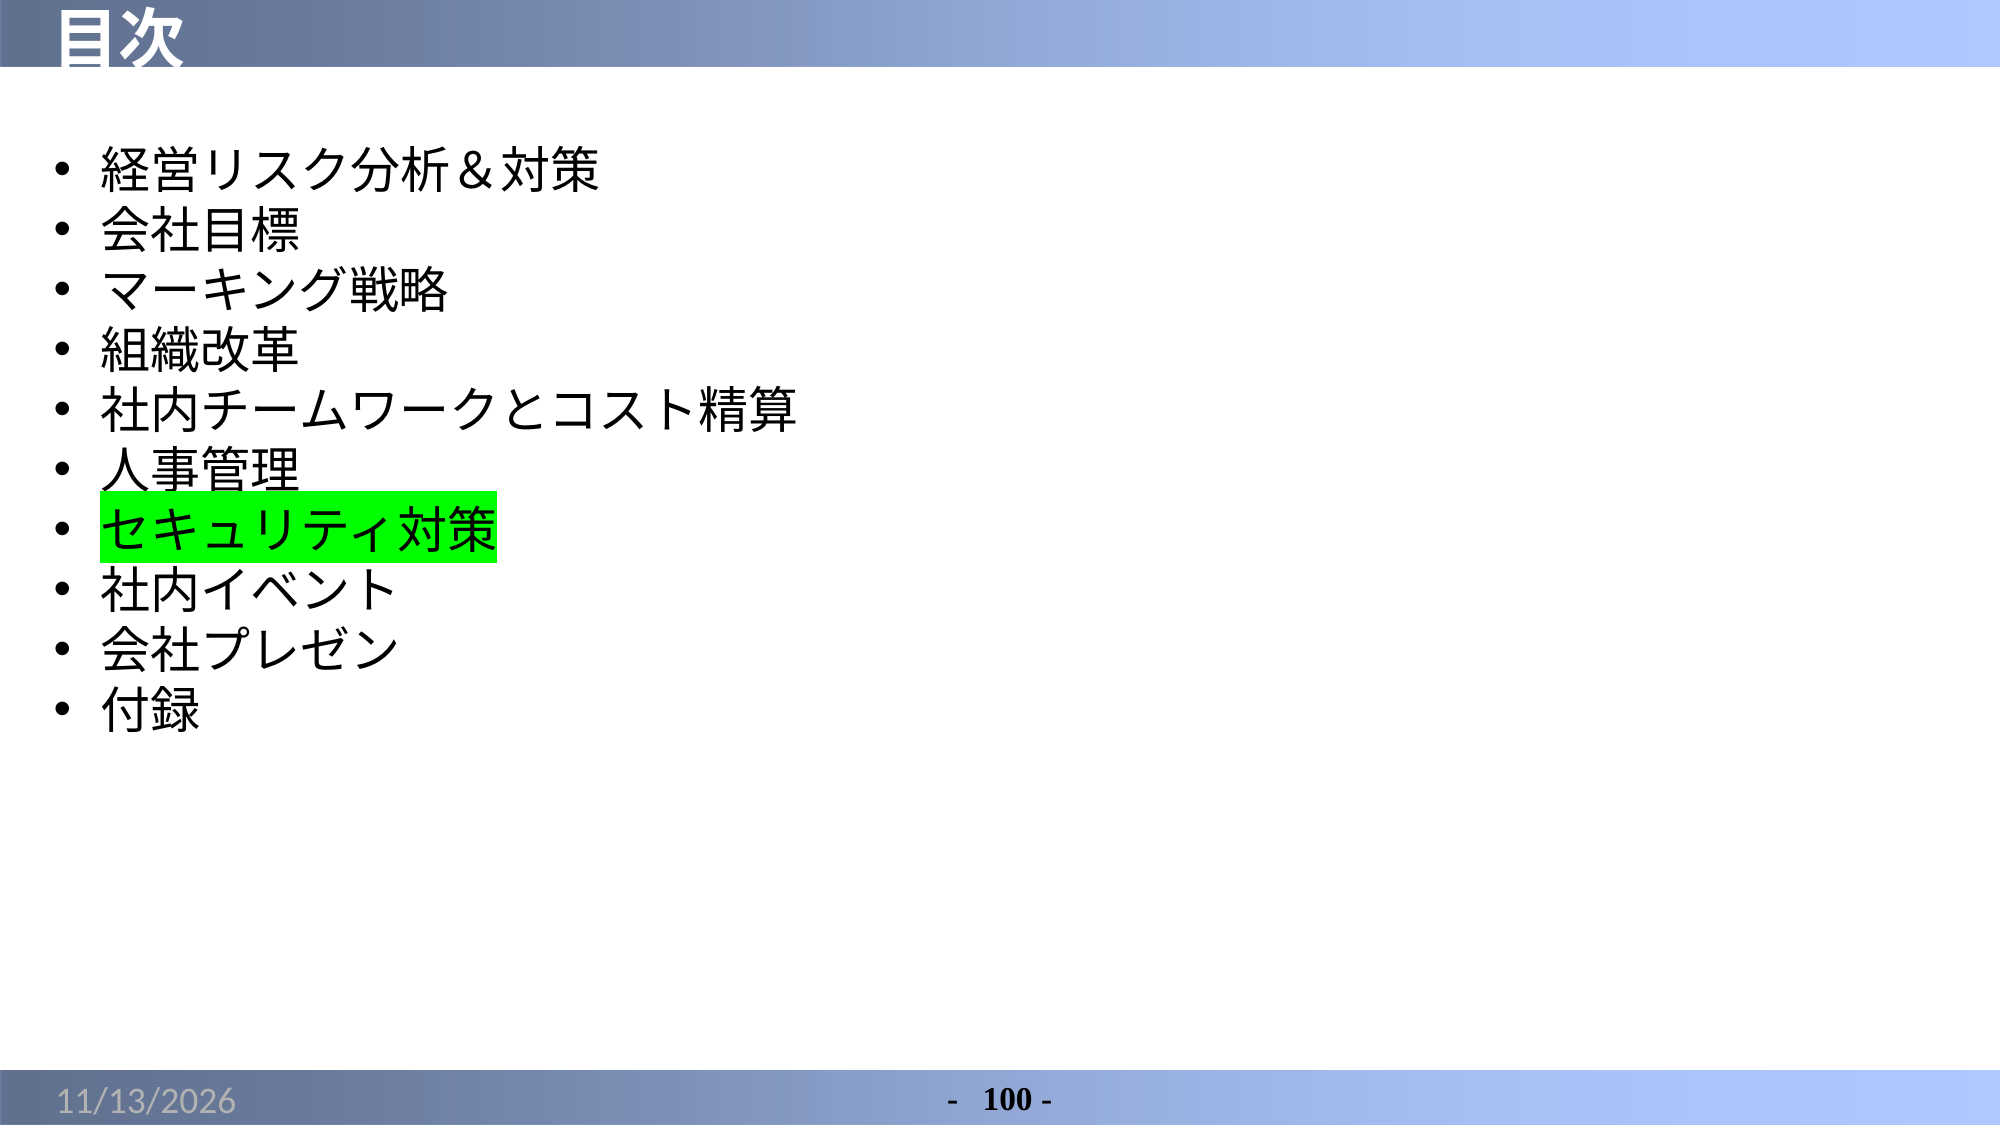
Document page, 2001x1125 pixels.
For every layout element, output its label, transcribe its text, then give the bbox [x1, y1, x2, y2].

list 経営リスク分析＆対策 会社目標 マーキング戦略 組織改革 社内チームワークとコスト精算 人事管理 セキュリティ対策 社内イベント 会社プレゼン 付録 [53, 138, 1947, 805]
slide_number - 100 - [934, 1078, 1063, 1117]
title 目次 [52, 0, 1946, 71]
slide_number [55, 1076, 516, 1122]
